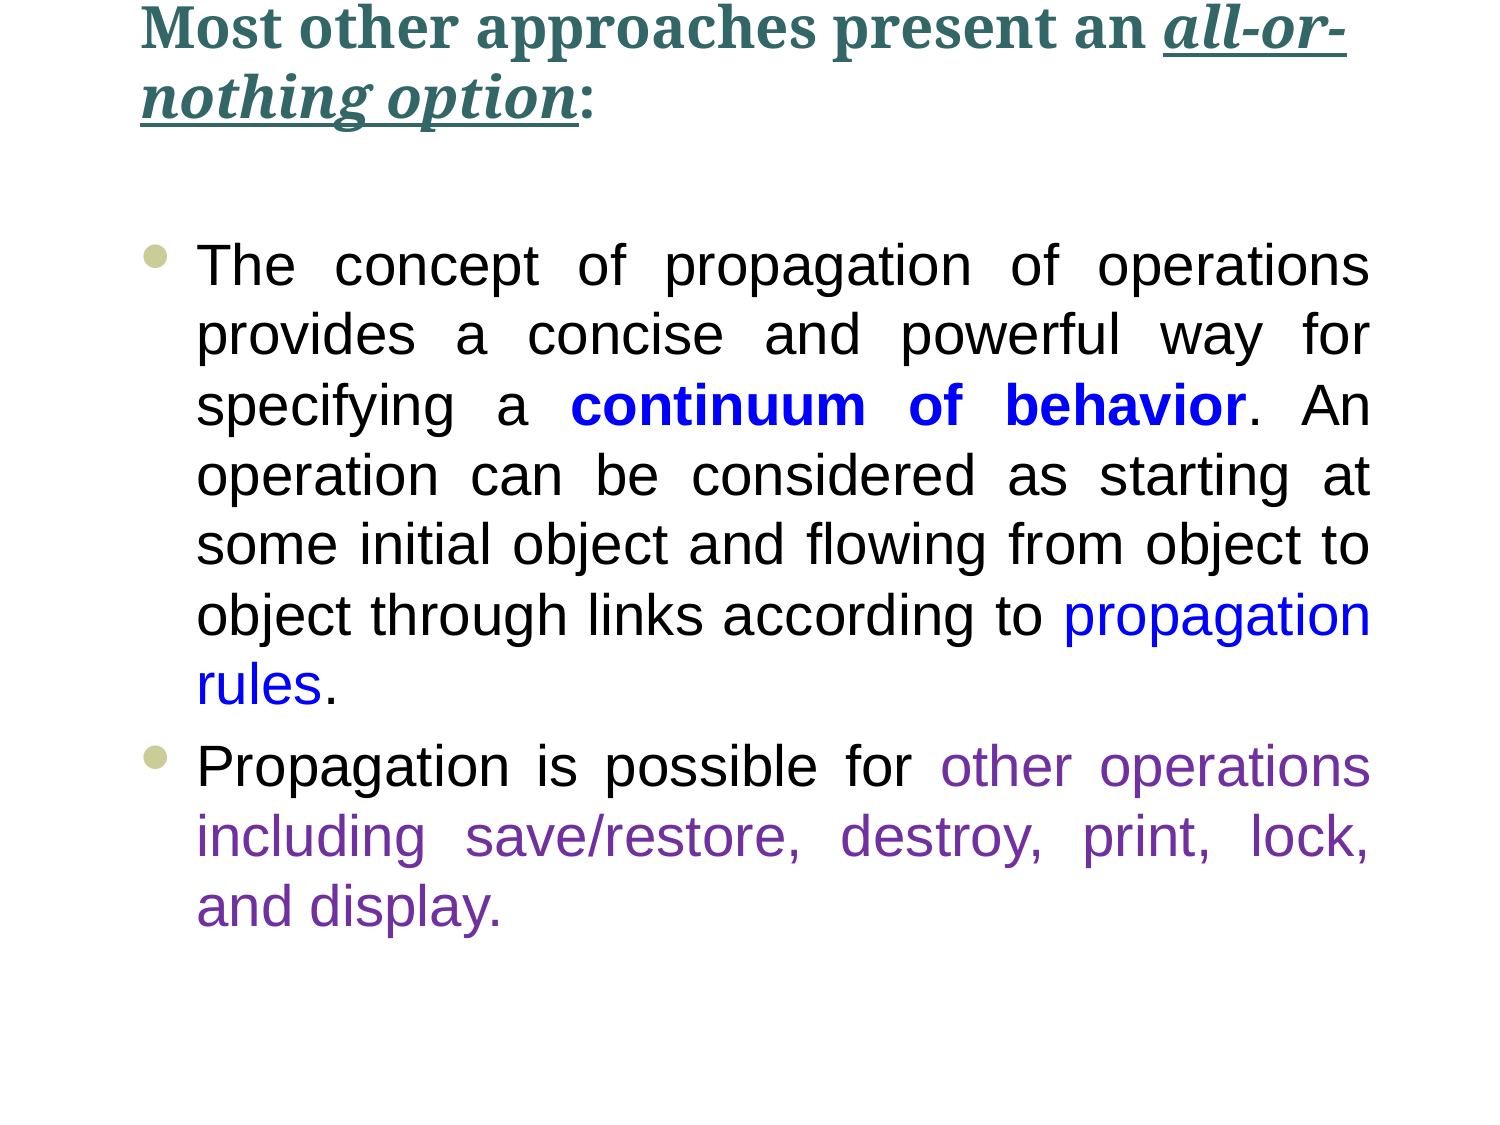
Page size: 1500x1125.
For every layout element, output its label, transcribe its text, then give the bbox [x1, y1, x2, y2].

list The concept of propagation of operations provides a concise and powerful way for specifying a continuum of behavior. An operation can be considered as starting at some initial object and flowing from object to object through links according to propagation rules. Propagation is possible for other operations including save/restore, destroy, print, lock, and display. [125, 137, 1388, 1125]
title Most other approaches present an all-or-nothing option: [125, 0, 1388, 137]
